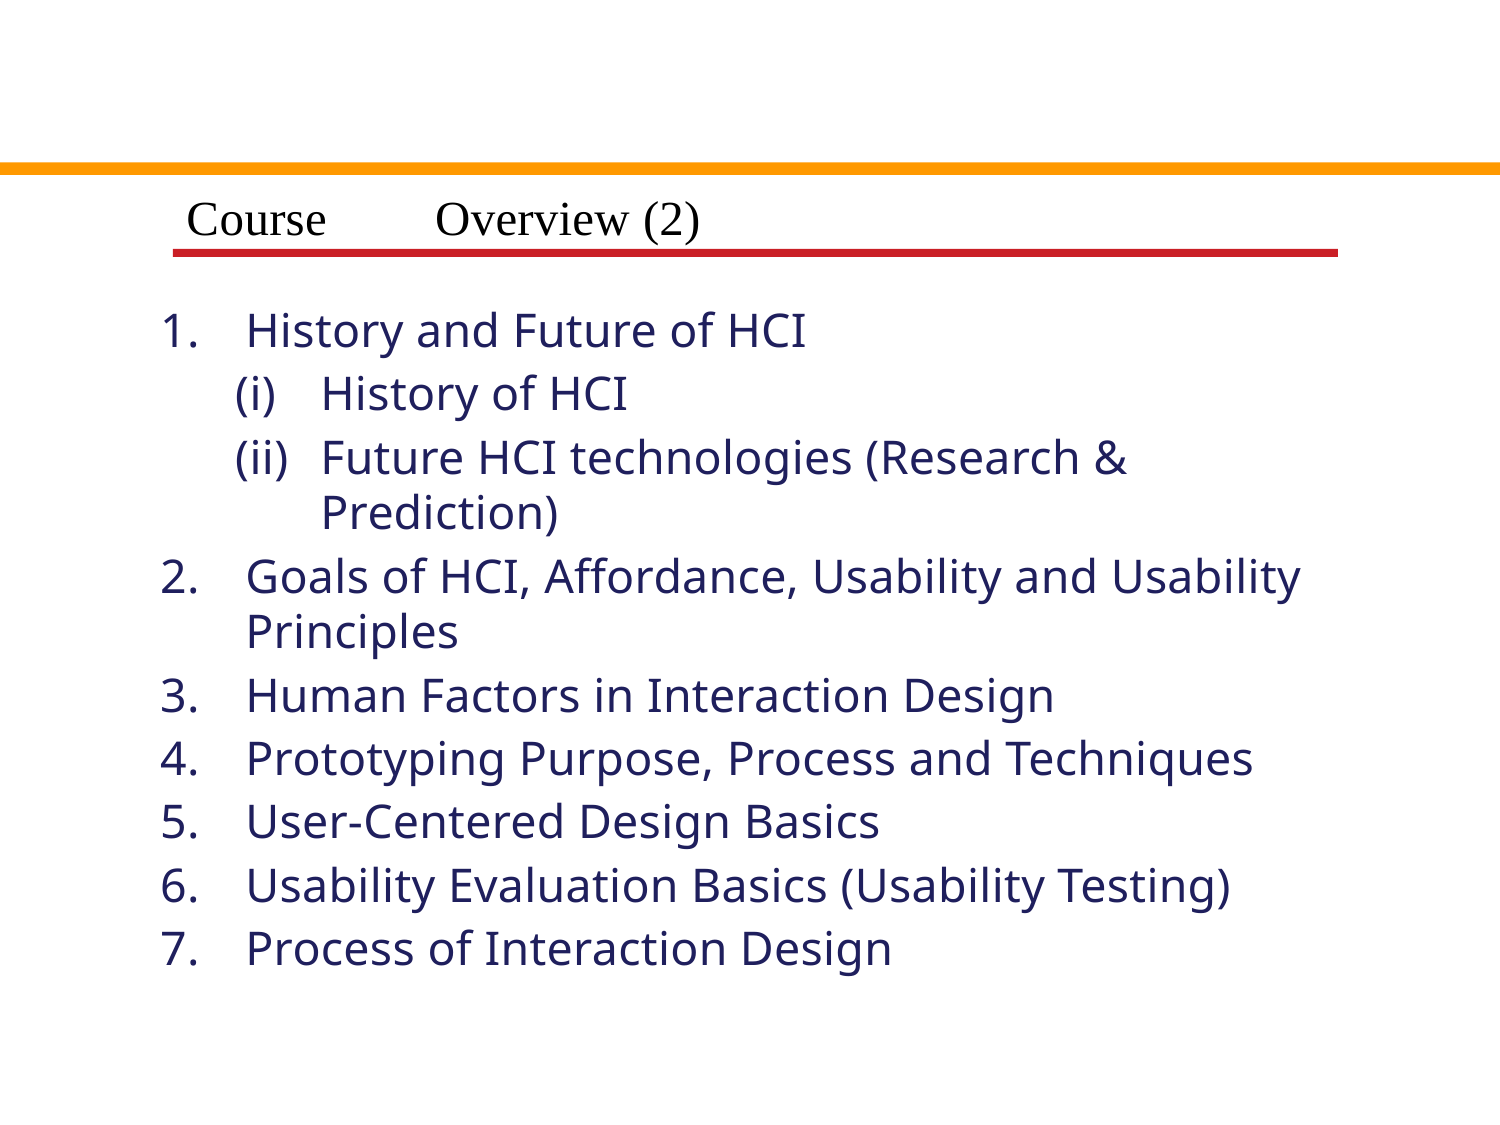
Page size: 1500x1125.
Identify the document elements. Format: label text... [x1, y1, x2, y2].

text_box [172, 248, 184, 257]
title Course Overview (2) [184, 184, 815, 294]
text_box [815, 248, 1338, 257]
text_box 1. History and Future of HCI (i) History of HCI (ii) Future HCI technologies (Research & Prediction) 2. Goals of HCI, Affordance, Usability and Usability Principles 3. Human Factors in Interaction Design 4. Prototyping Purpose, Process and Techniques 5. User-Centered Design Basics 6. Usability Evaluation Basics (Usability Testing) 7. Process of Interaction Design [151, 294, 1361, 975]
